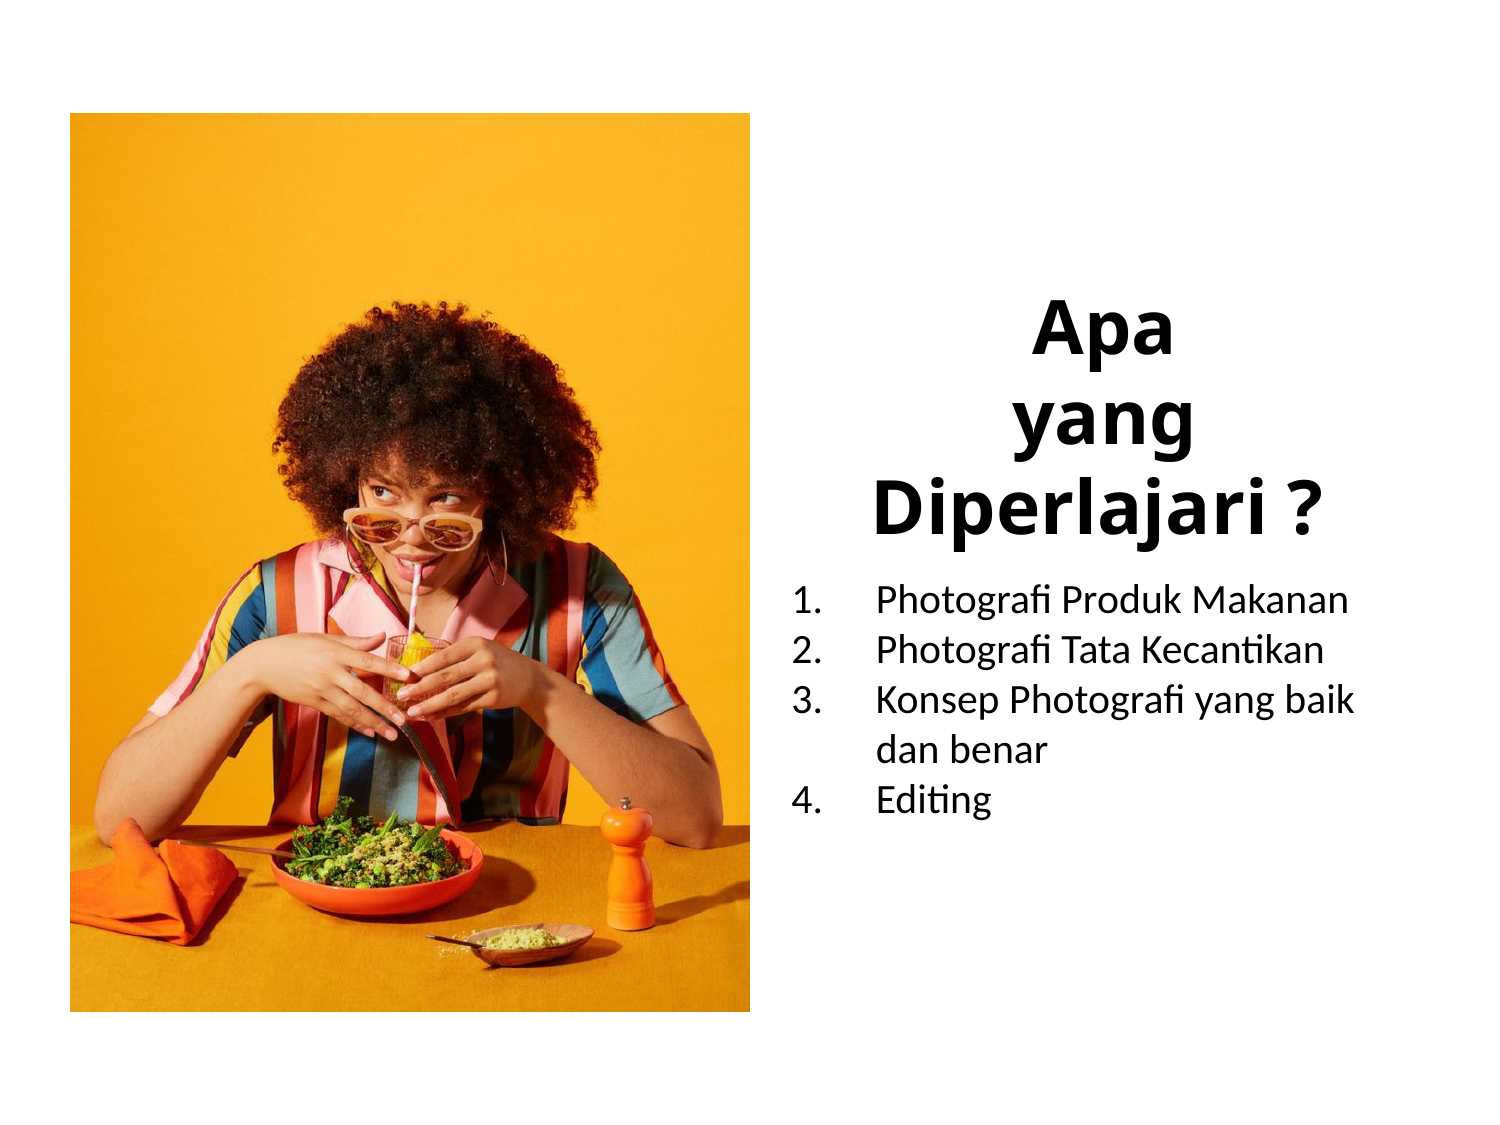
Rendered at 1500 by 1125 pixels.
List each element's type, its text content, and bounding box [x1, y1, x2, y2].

picture [70, 113, 750, 1012]
text_box Apa yang Diperlajari ? [776, 272, 1433, 514]
text_box Photografi Produk Makanan Photografi Tata Kecantikan Konsep Photografi yang baik dan benar Editing [776, 514, 1433, 880]
